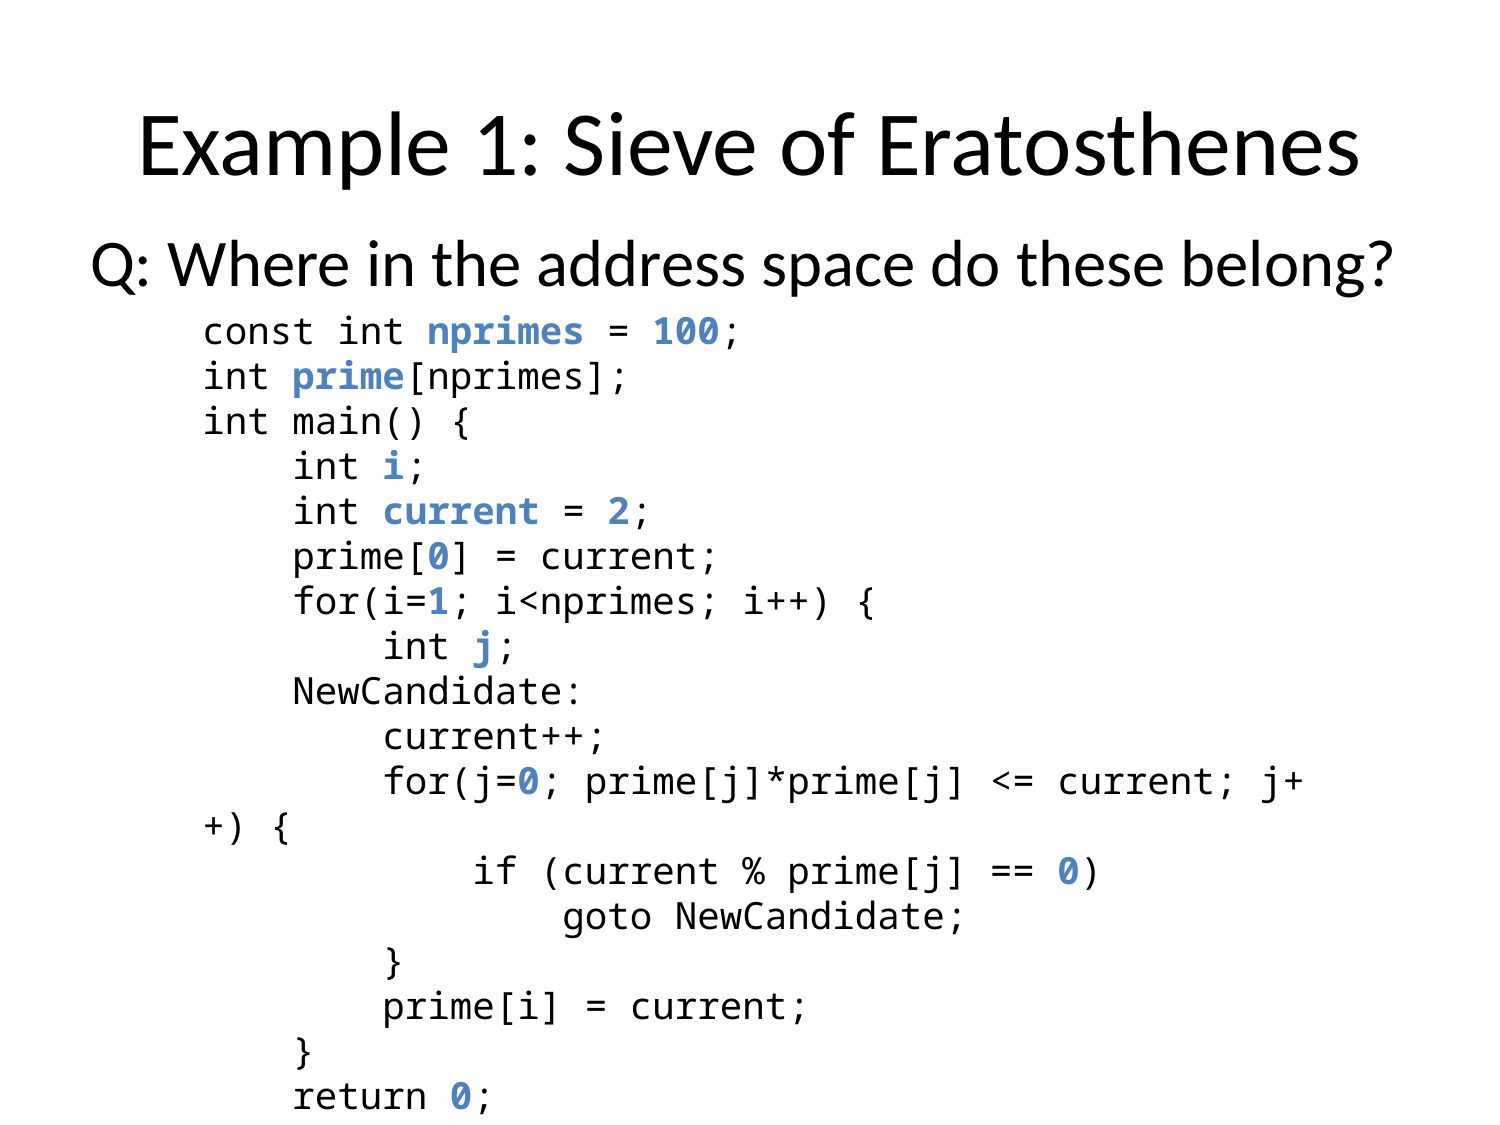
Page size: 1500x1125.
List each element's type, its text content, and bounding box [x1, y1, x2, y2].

title Example 1: Sieve of Eratosthenes [75, 45, 1425, 212]
text_box const int nprimes = 100; int prime[nprimes]; int main() { int i; int current = 2; prime[0] = current; for(i=1; i<nprimes; i++) { int j; NewCandidate: current++; for(j=0; prime[j]*prime[j] <= current; j++) { if (current % prime[j] == 0) goto NewCandidate; } prime[i] = current; } return 0; } [187, 299, 1350, 1125]
list Q: Where in the address space do these belong? [75, 212, 1425, 325]
